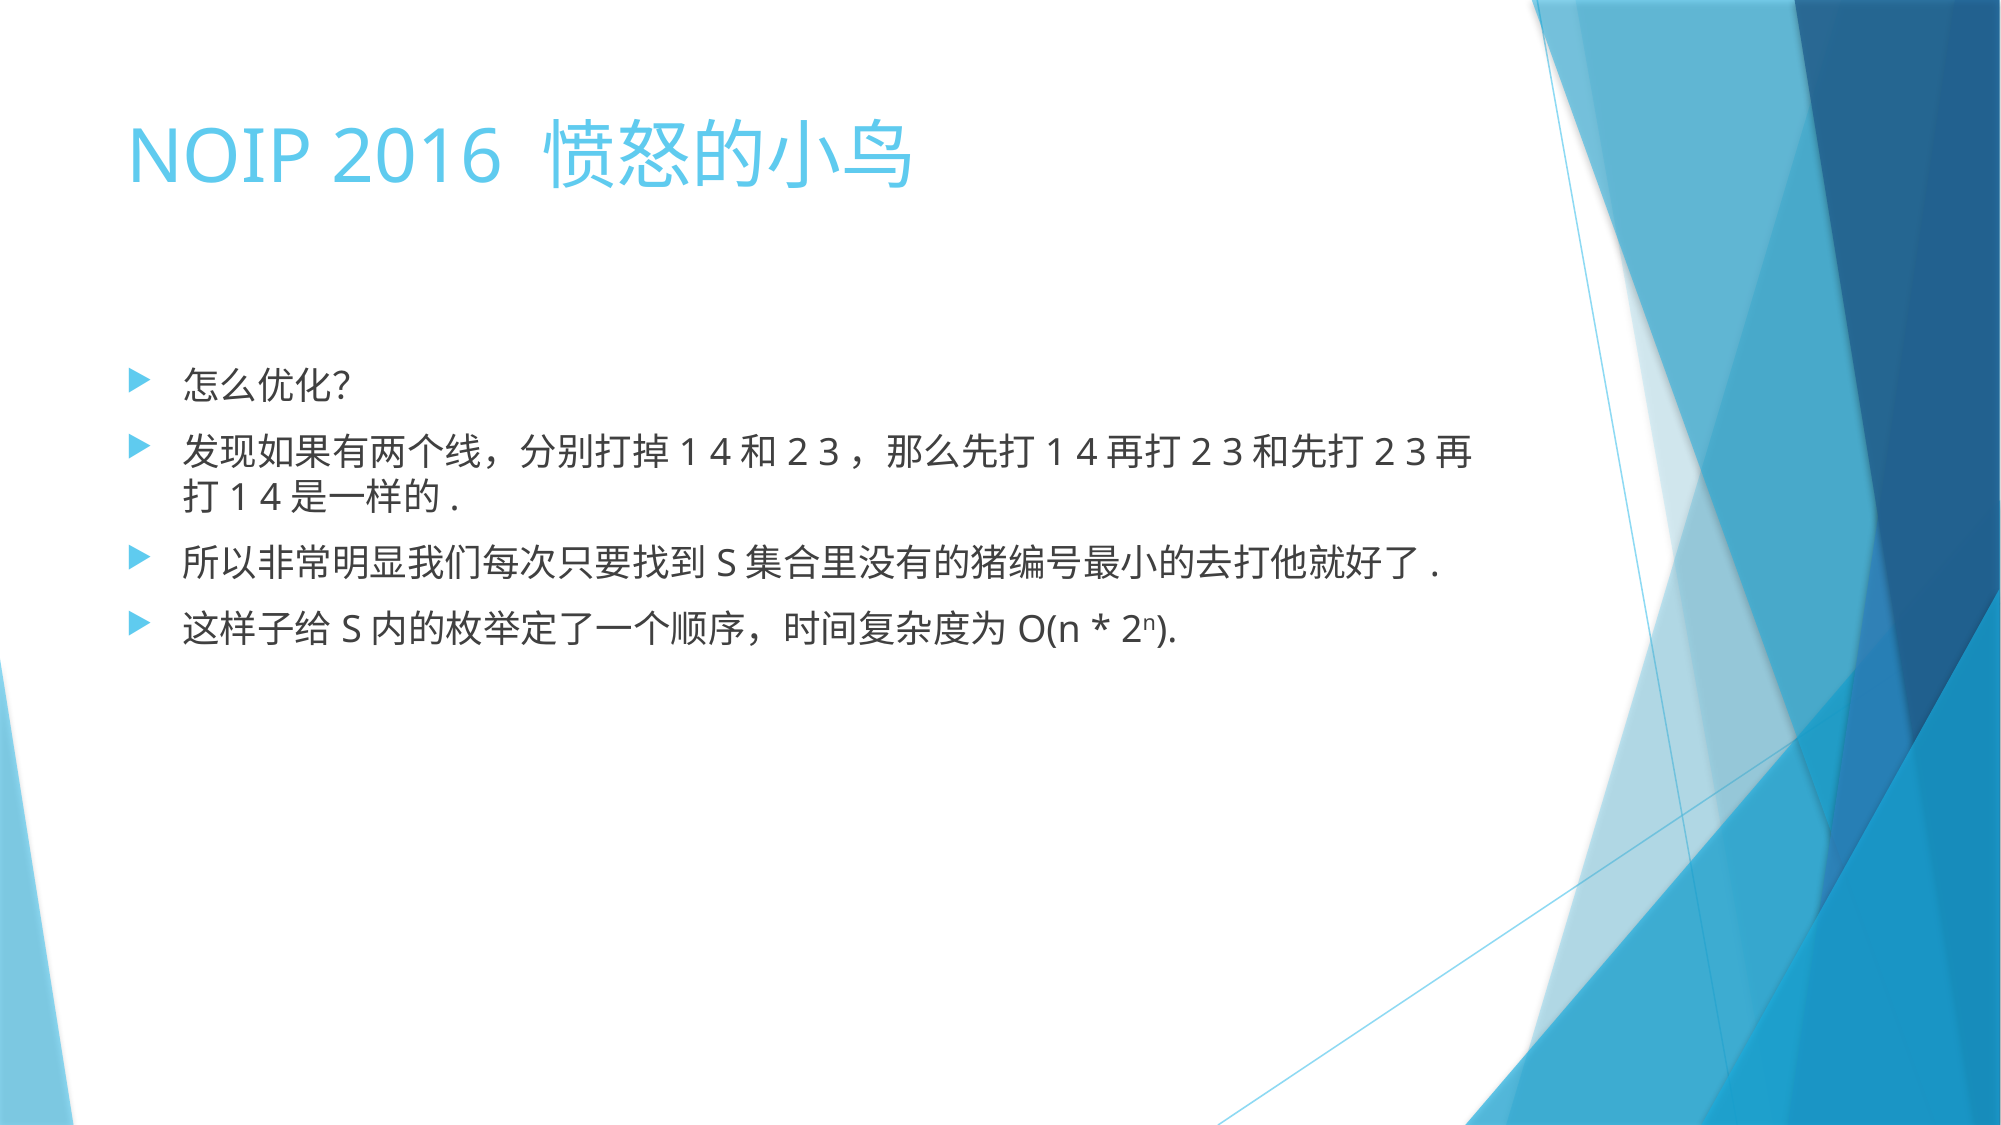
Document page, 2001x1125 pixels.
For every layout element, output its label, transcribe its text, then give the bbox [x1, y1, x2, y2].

list 怎么优化？ 发现如果有两个线，分别打掉1 4和2 3，那么先打1 4再打2 3和先打2 3再打1 4是一样的. 所以非常明显我们每次只要找到S集合里没有的猪编号最小的去打他就好了. 这样子给S内的枚举定了一个顺序，时间复杂度为O(n * 2n). [111, 354, 1522, 992]
title NOIP 2016 愤怒的小鸟 [111, 99, 1522, 317]
